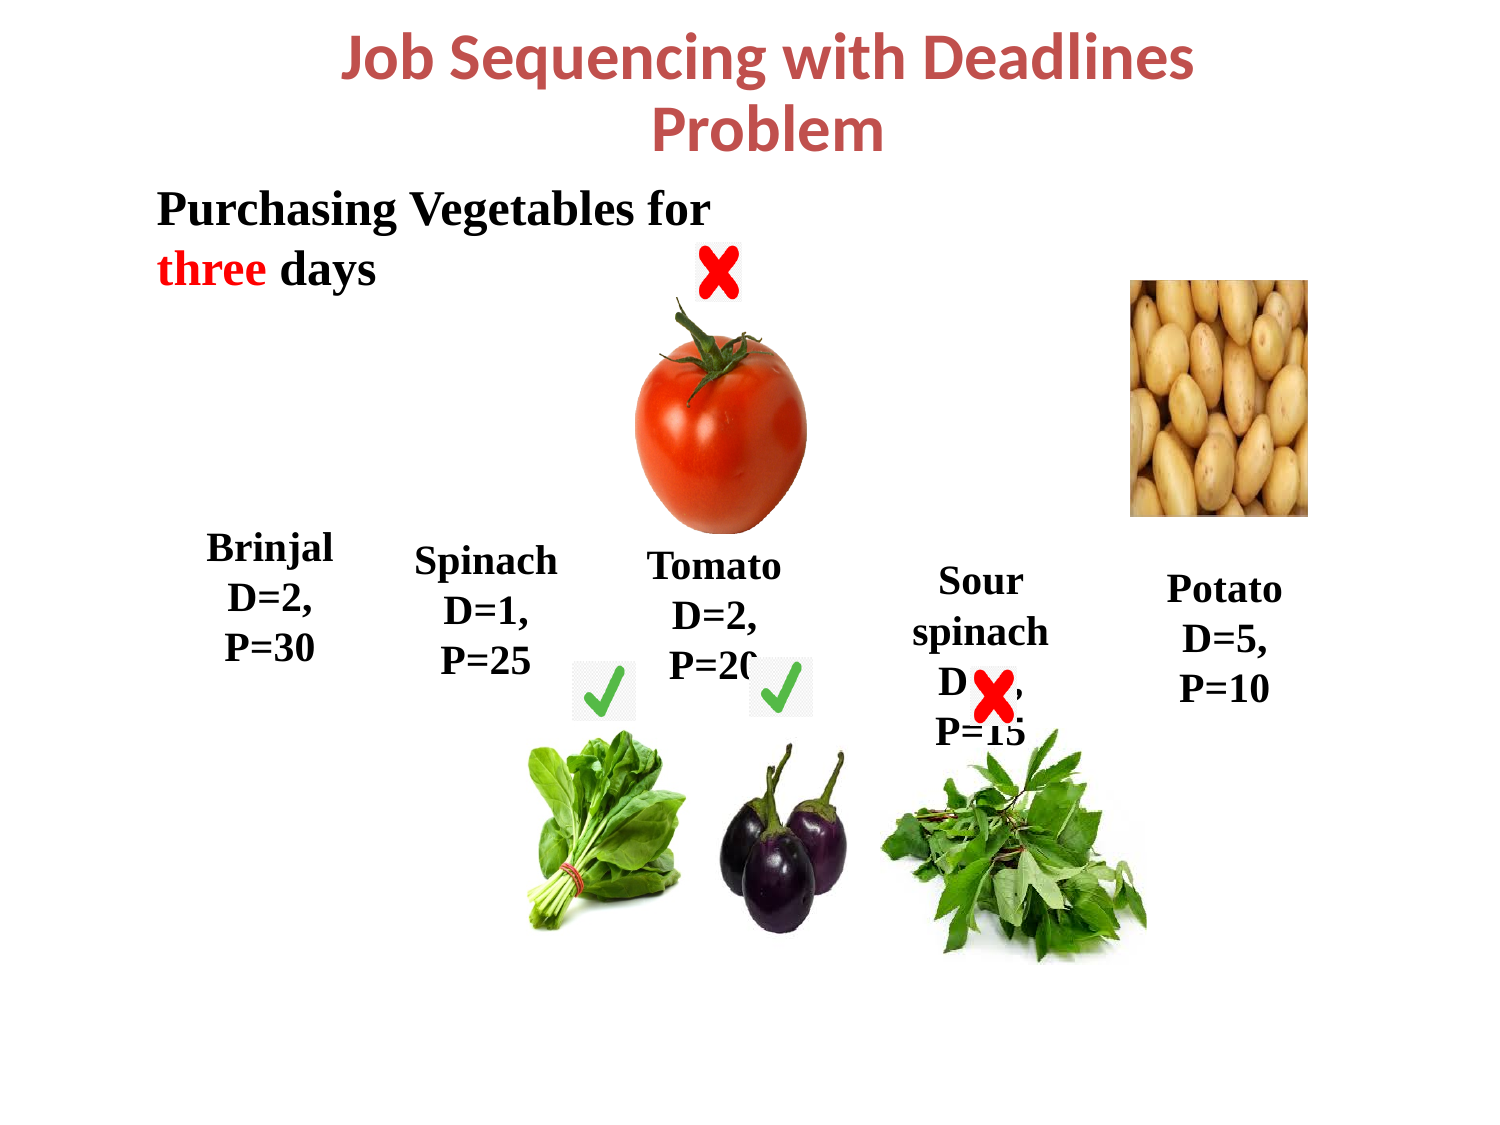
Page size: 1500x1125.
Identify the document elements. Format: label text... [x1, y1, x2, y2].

picture [1130, 280, 1308, 517]
picture [492, 657, 874, 953]
text_box Spinach D=1, P=25 [387, 525, 585, 691]
text_box Sour spinach D=1, P=15 [882, 546, 1080, 726]
text_box Job Sequencing with Deadlines Problem [262, 0, 1275, 188]
picture [970, 666, 1018, 726]
text_box Purchasing Vegetables for three days [141, 168, 838, 304]
text_box Brinjal D=2, P=30 [171, 512, 369, 678]
text_box Potato D=5, P=10 [1126, 552, 1324, 718]
text_box Tomato D=2, P=20 [616, 530, 813, 696]
picture [880, 727, 1148, 965]
picture [634, 241, 807, 534]
